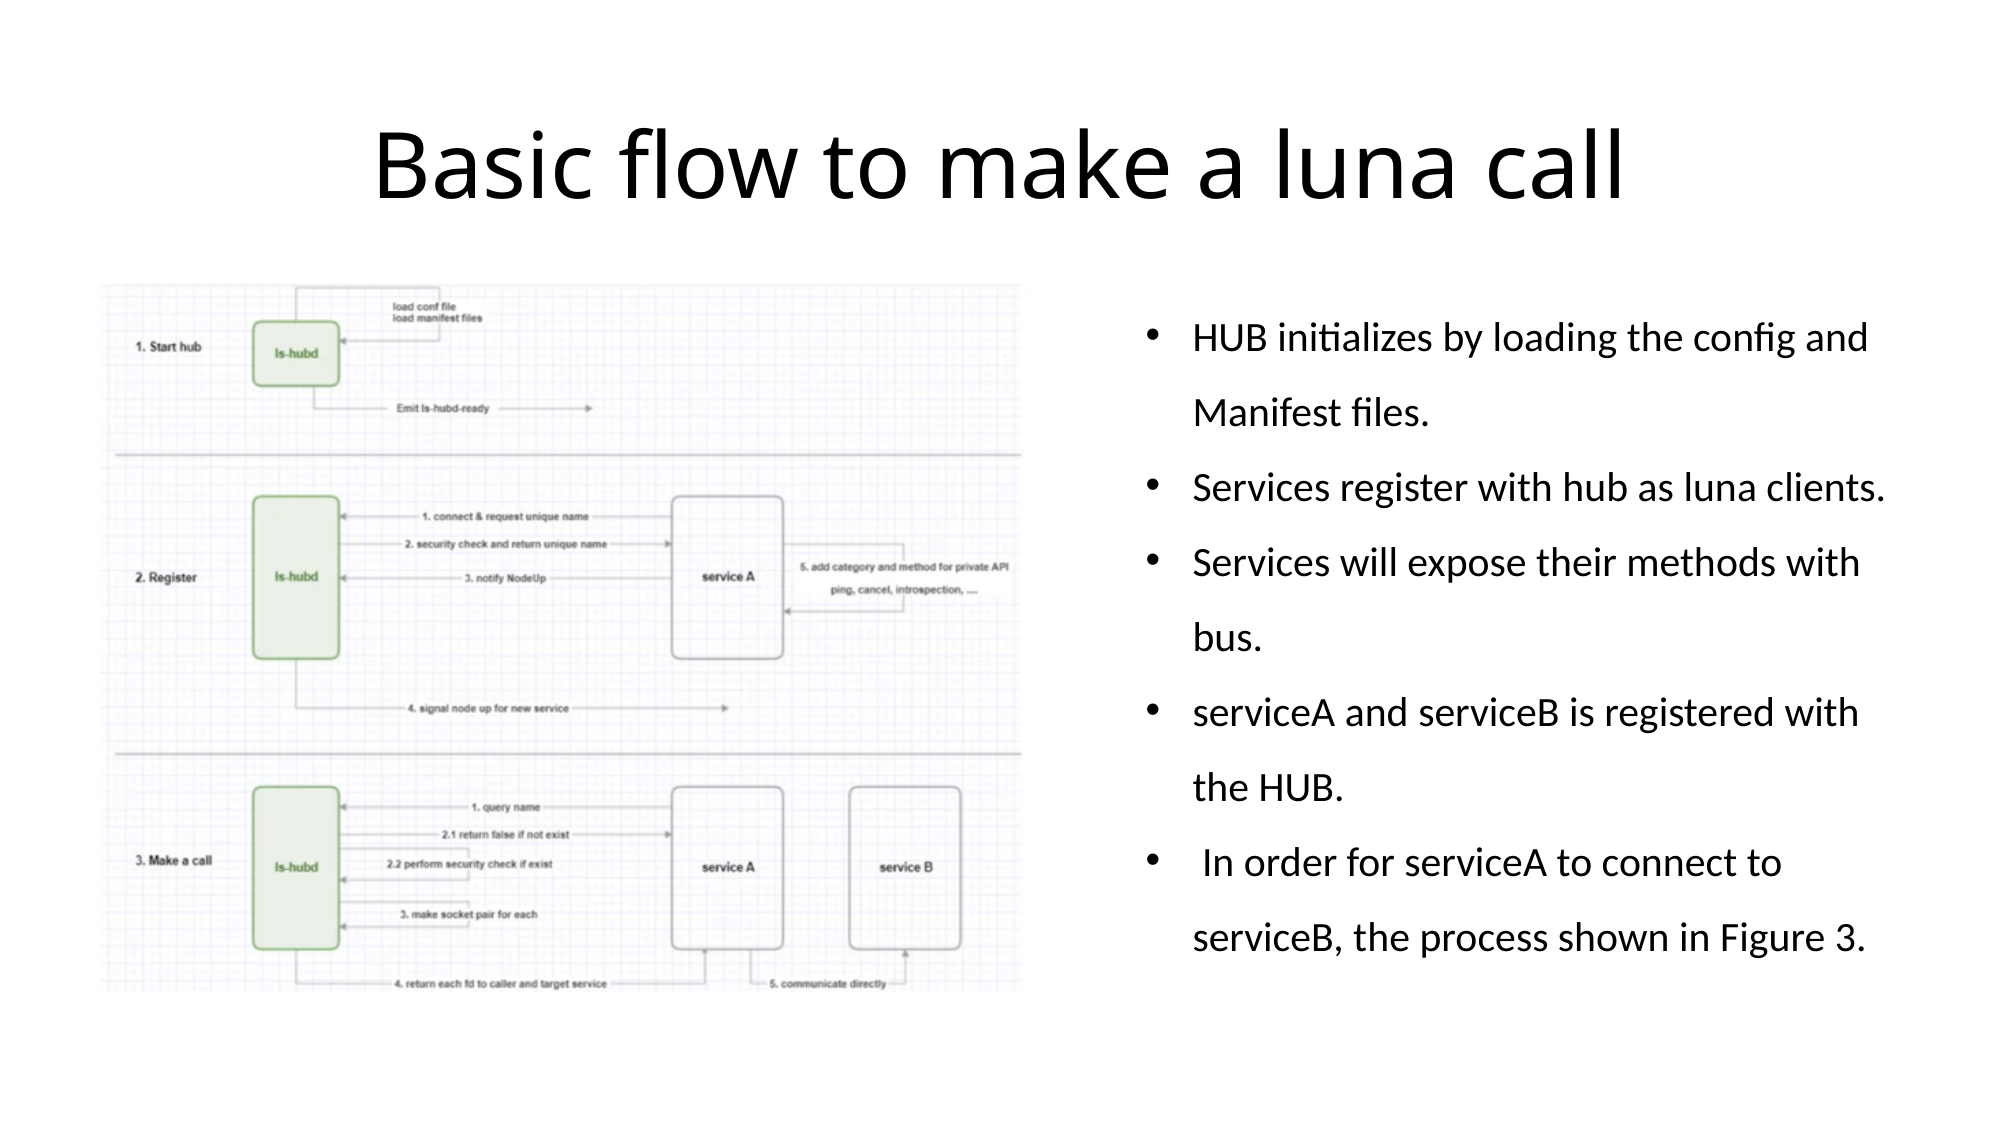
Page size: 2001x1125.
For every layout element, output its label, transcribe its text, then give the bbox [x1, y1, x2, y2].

title Basic flow to make a luna call [137, 59, 1863, 278]
text_box HUB initializes by loading the config and Manifest files. Services register with hub as luna clients. Services will expose their methods with bus. serviceA and serviceB is registered with the HUB. In order for serviceA to connect to serviceB, the process shown in Figure 3. [1130, 277, 1907, 967]
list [93, 277, 1037, 992]
